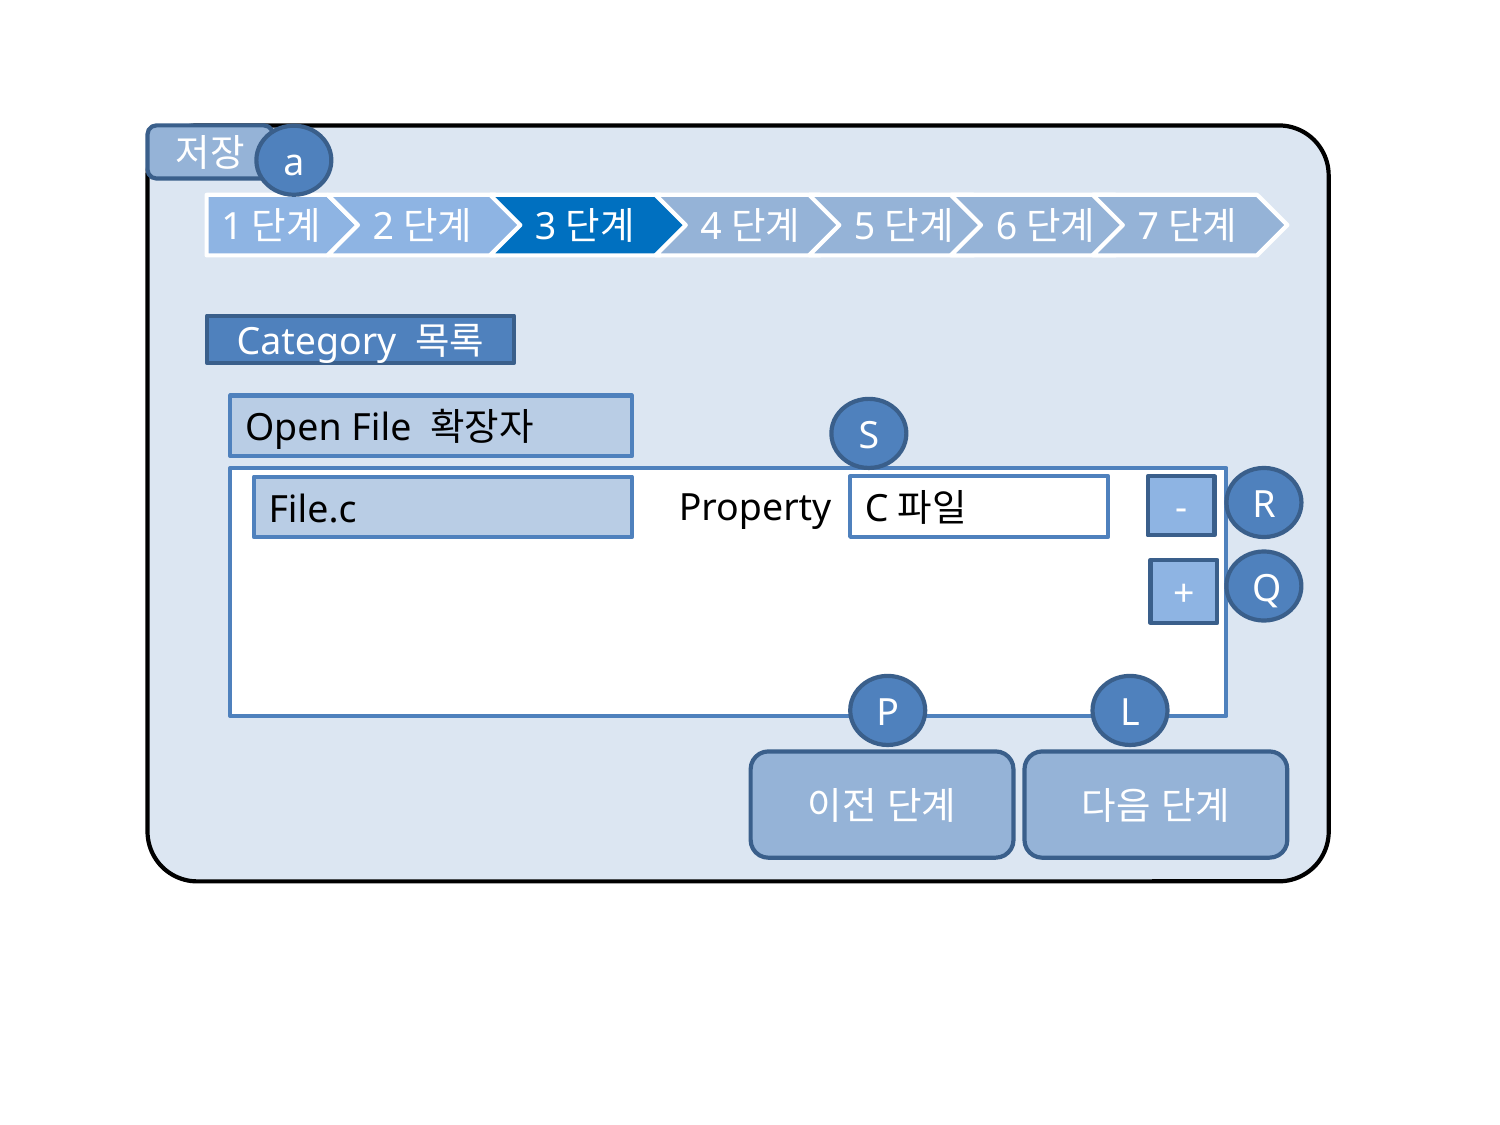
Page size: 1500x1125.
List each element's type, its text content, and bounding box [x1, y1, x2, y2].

text_box - [1146, 474, 1217, 537]
text_box [145, 123, 1331, 884]
text_box + [1148, 558, 1219, 625]
text_box 5단계 [807, 192, 977, 258]
text_box 다음 단계 [1022, 749, 1290, 860]
text_box L [1090, 673, 1170, 748]
text_box 저장 [145, 123, 273, 181]
text_box 7단계 [1090, 192, 1290, 258]
text_box Category 목록 [205, 314, 516, 365]
text_box [228, 466, 1228, 718]
text_box 4단계 [653, 192, 835, 258]
text_box S [829, 396, 909, 471]
text_box Property [663, 475, 856, 536]
text_box File.c [252, 475, 634, 539]
text_box a [254, 123, 334, 197]
text_box 이전 단계 [748, 749, 1016, 860]
text_box C파일 [848, 474, 1110, 539]
text_box 1단계 [204, 192, 354, 258]
text_box P [848, 673, 928, 748]
text_box Open File 확장자 [228, 393, 634, 458]
text_box Q [1224, 549, 1304, 623]
text_box 2단계 [325, 192, 516, 258]
text_box 6단계 [948, 192, 1118, 258]
text_box R [1224, 465, 1304, 540]
text_box 3단계 [488, 192, 681, 258]
